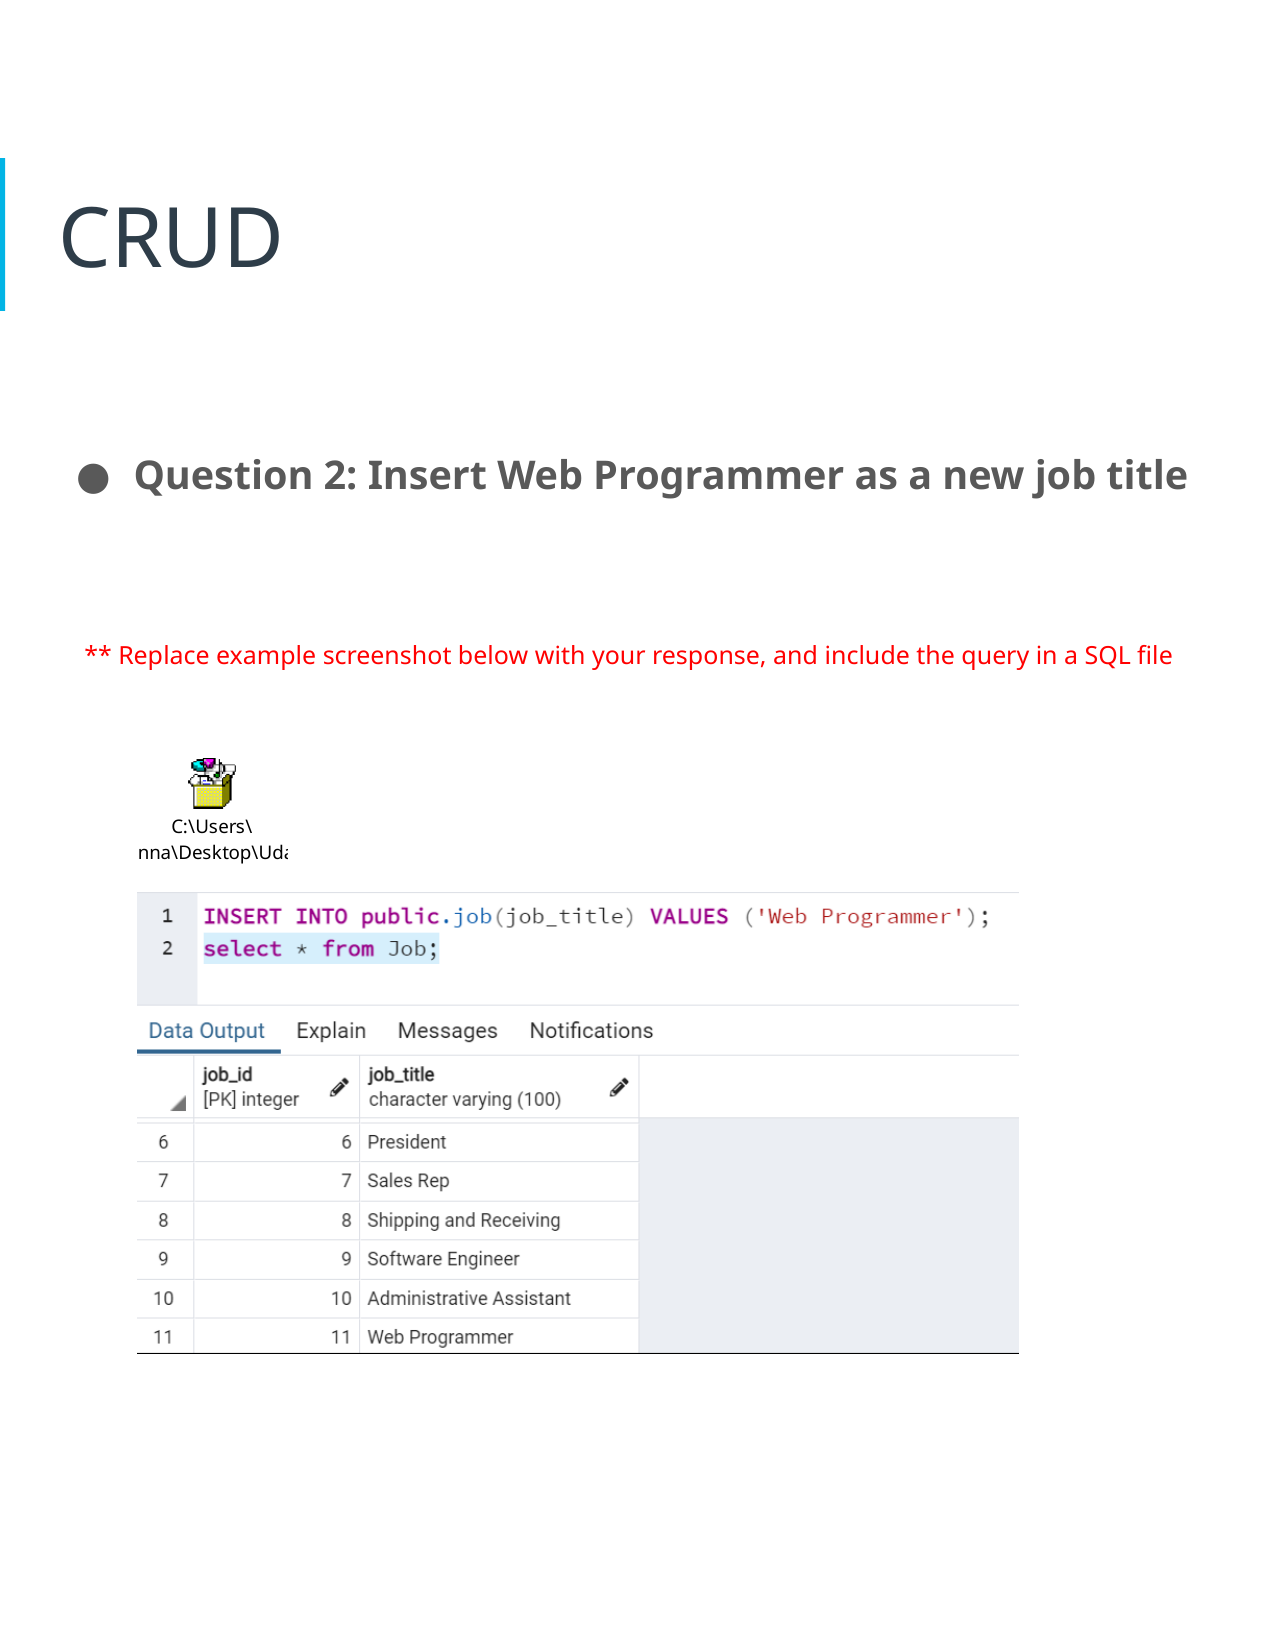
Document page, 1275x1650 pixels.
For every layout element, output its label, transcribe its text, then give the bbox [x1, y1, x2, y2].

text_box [136, 758, 288, 890]
list Question 2: Insert Web Programmer as a new job title ** Replace example screenshot below with your response, and include the query in a SQL file [43, 347, 1232, 1616]
picture [136, 890, 1019, 1354]
title CRUD [43, 142, 1232, 327]
